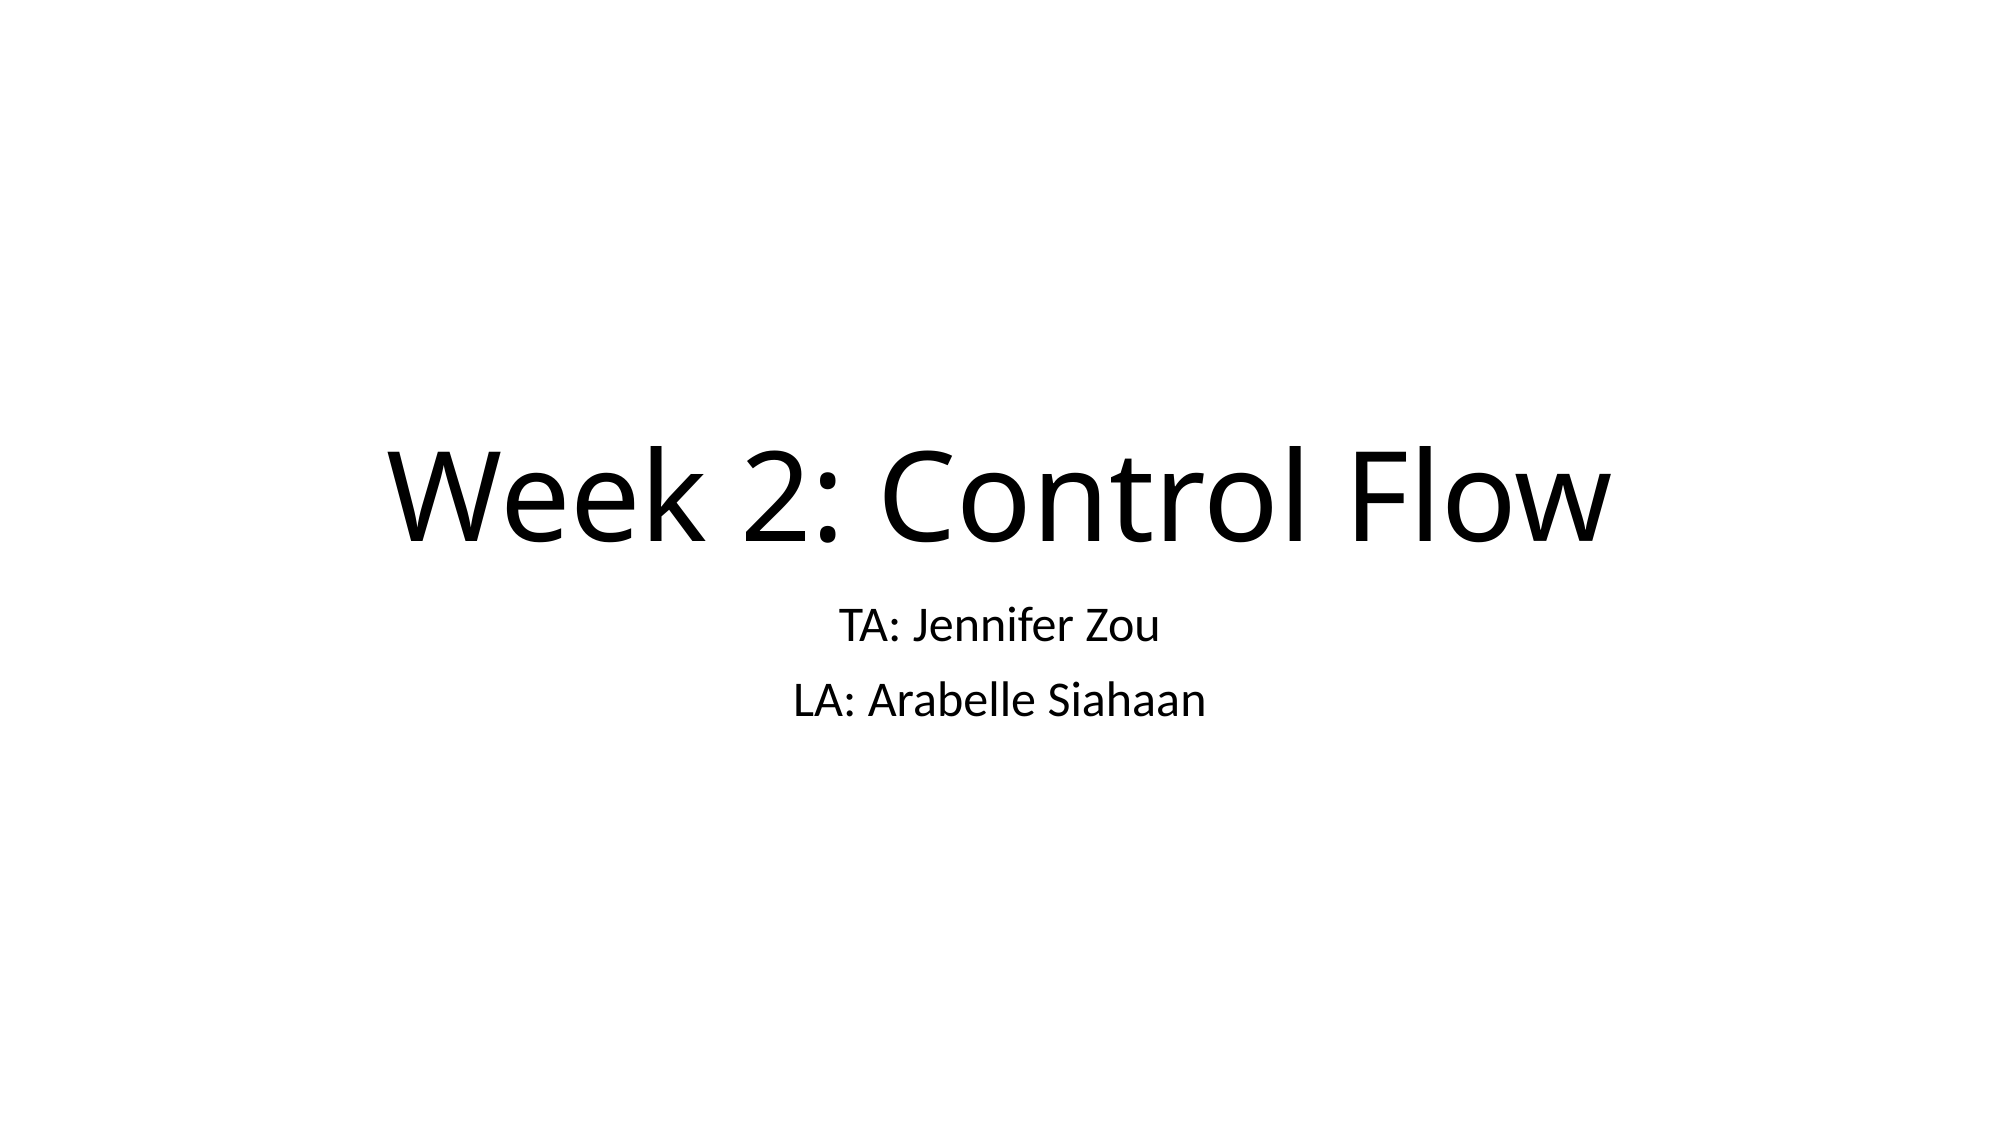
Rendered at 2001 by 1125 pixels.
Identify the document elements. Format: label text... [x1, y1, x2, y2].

subtitle TA: Jennifer Zou LA: Arabelle Siahaan [249, 590, 1750, 863]
title Week 2: Control Flow [249, 184, 1750, 576]
